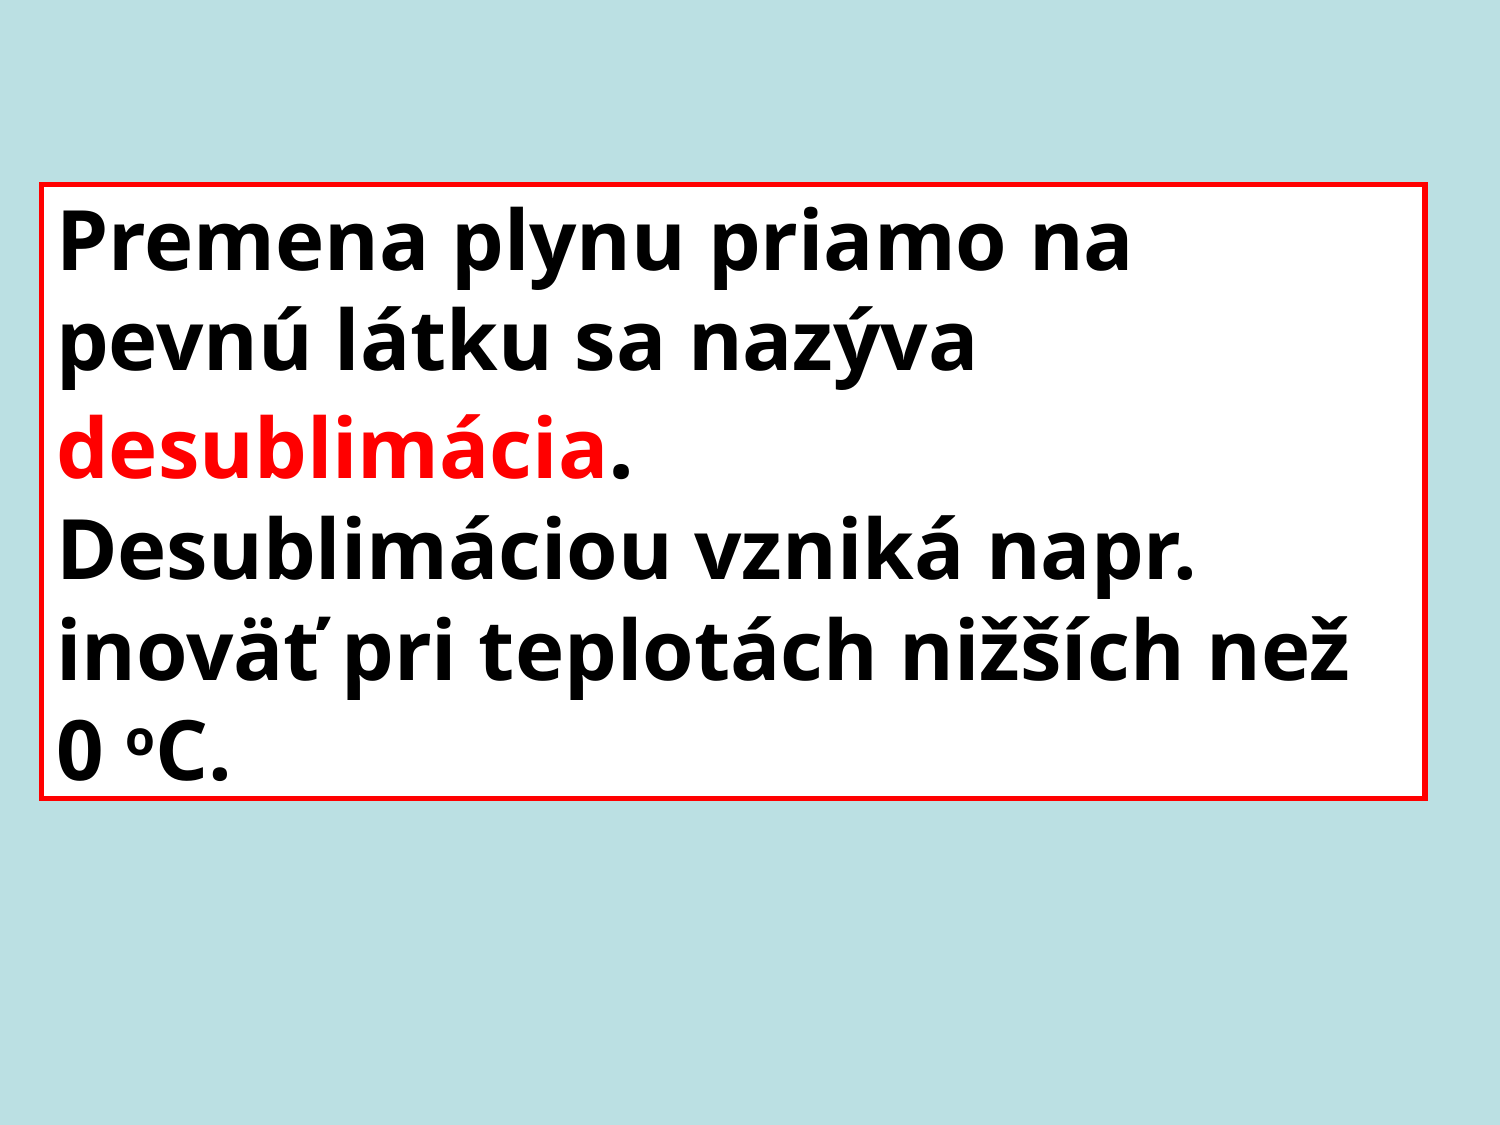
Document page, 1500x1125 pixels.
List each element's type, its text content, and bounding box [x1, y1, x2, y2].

title Premena plynu priamo na pevnú látku sa nazýva desublimácia. Desublimáciou vzniká napr. inoväť pri teplotách nižších než 0 oC. [40, 184, 1426, 800]
